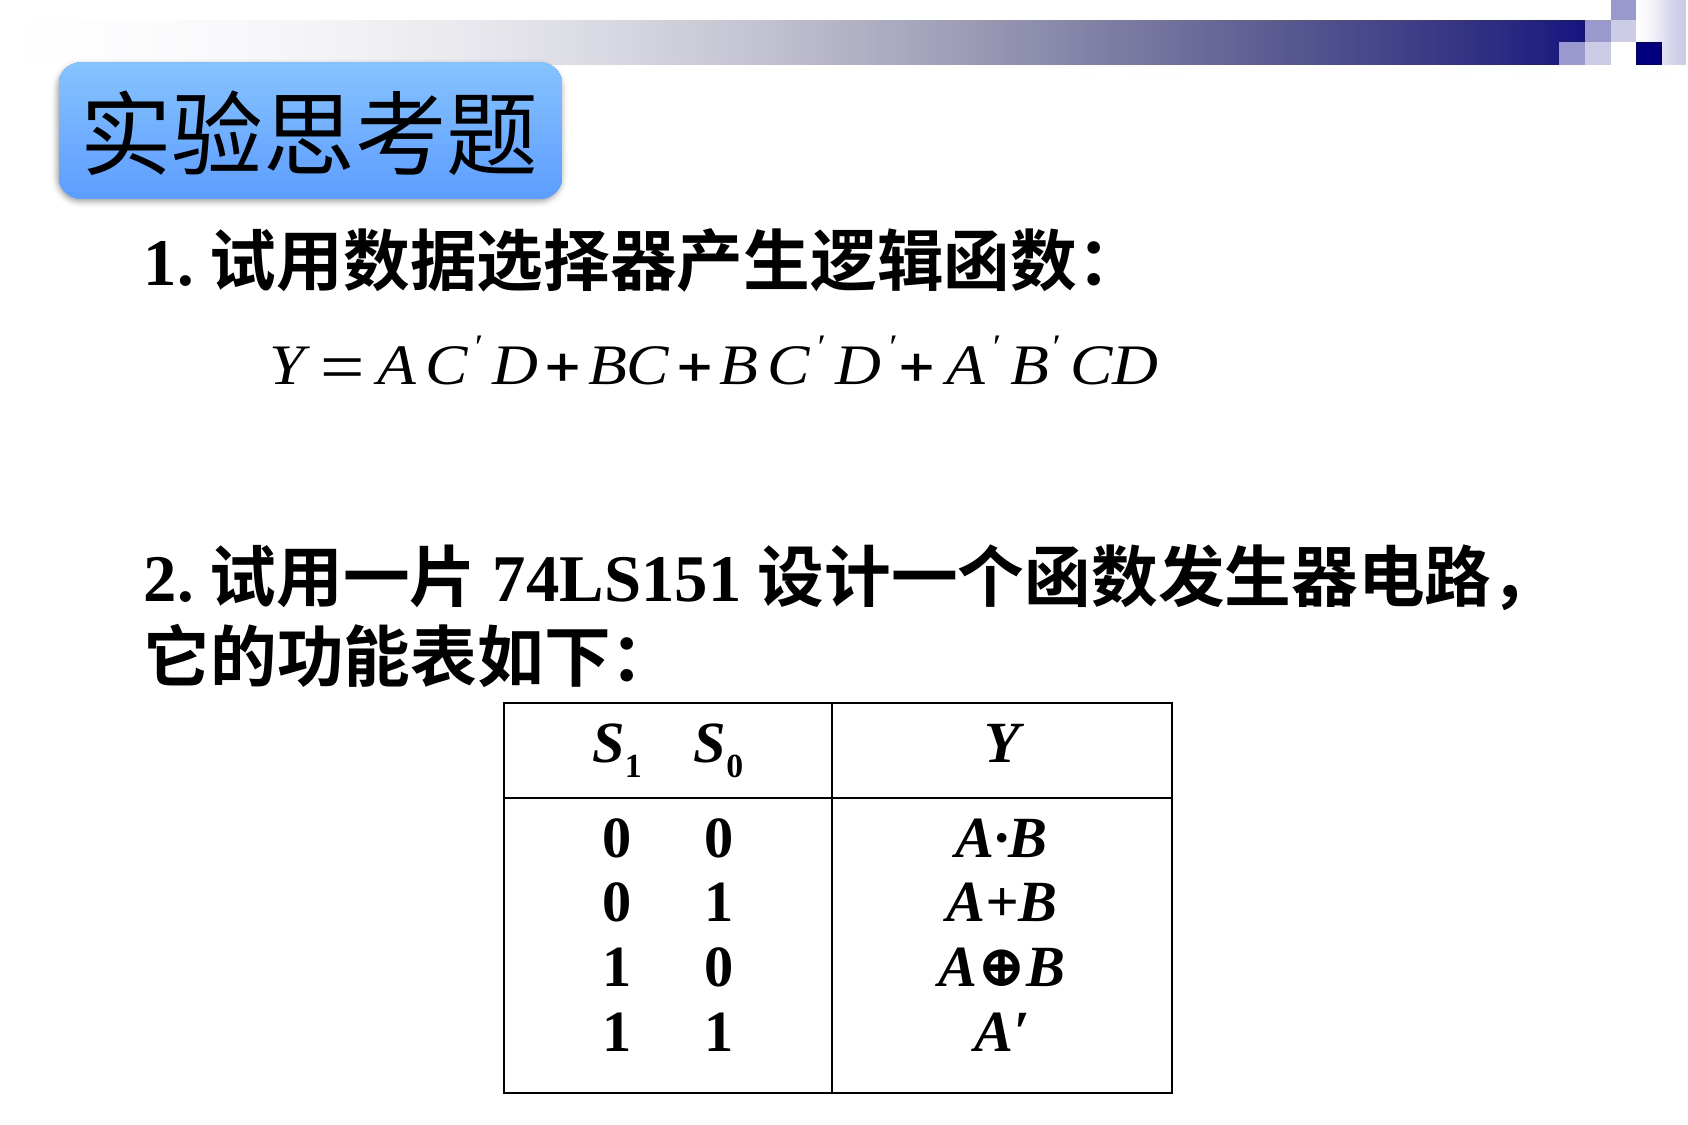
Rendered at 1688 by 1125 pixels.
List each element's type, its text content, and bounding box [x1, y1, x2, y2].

table_cell 0 0 0 1 1 0 1 1 [505, 799, 831, 1092]
text_box 2.试用一片74LS151设计一个函数发生器电路，它的功能表如下： [128, 527, 1547, 702]
table_cell A·B A+B A⊕B A′ [833, 799, 1171, 1092]
table_header S1 S0 [505, 704, 831, 797]
text_box 1.试用数据选择器产生逻辑函数： [128, 210, 1594, 391]
text_box 实验思考题 [57, 61, 564, 200]
picture [0, 0, 1688, 1125]
table_header Y [833, 704, 1171, 797]
